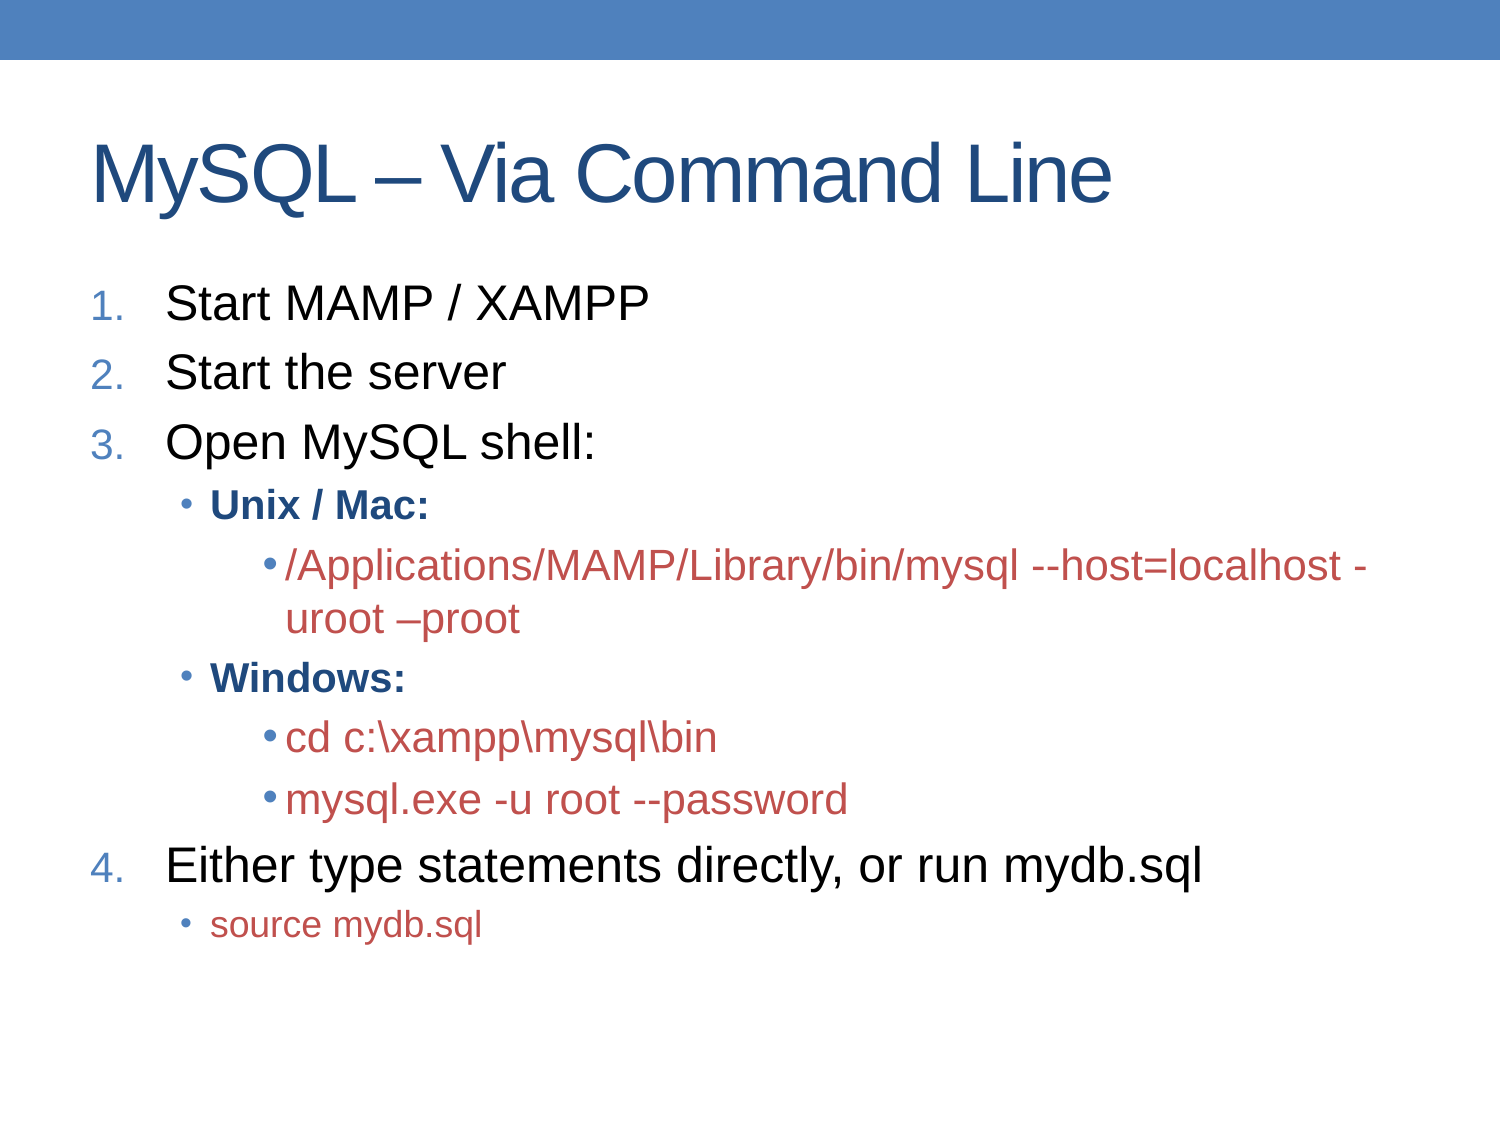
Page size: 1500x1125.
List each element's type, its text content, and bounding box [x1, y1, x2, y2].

list Start MAMP / XAMPP Start the server Open MySQL shell: Unix / Mac: /Applications/MAMP/Library/bin/mysql --host=localhost -uroot –proot Windows: cd c:\xampp\mysql\bin mysql.exe -u root --password Either type statements directly, or run mydb.sql source mydb.sql [75, 262, 1469, 1063]
title MySQL – Via Command Line [75, 87, 1425, 250]
